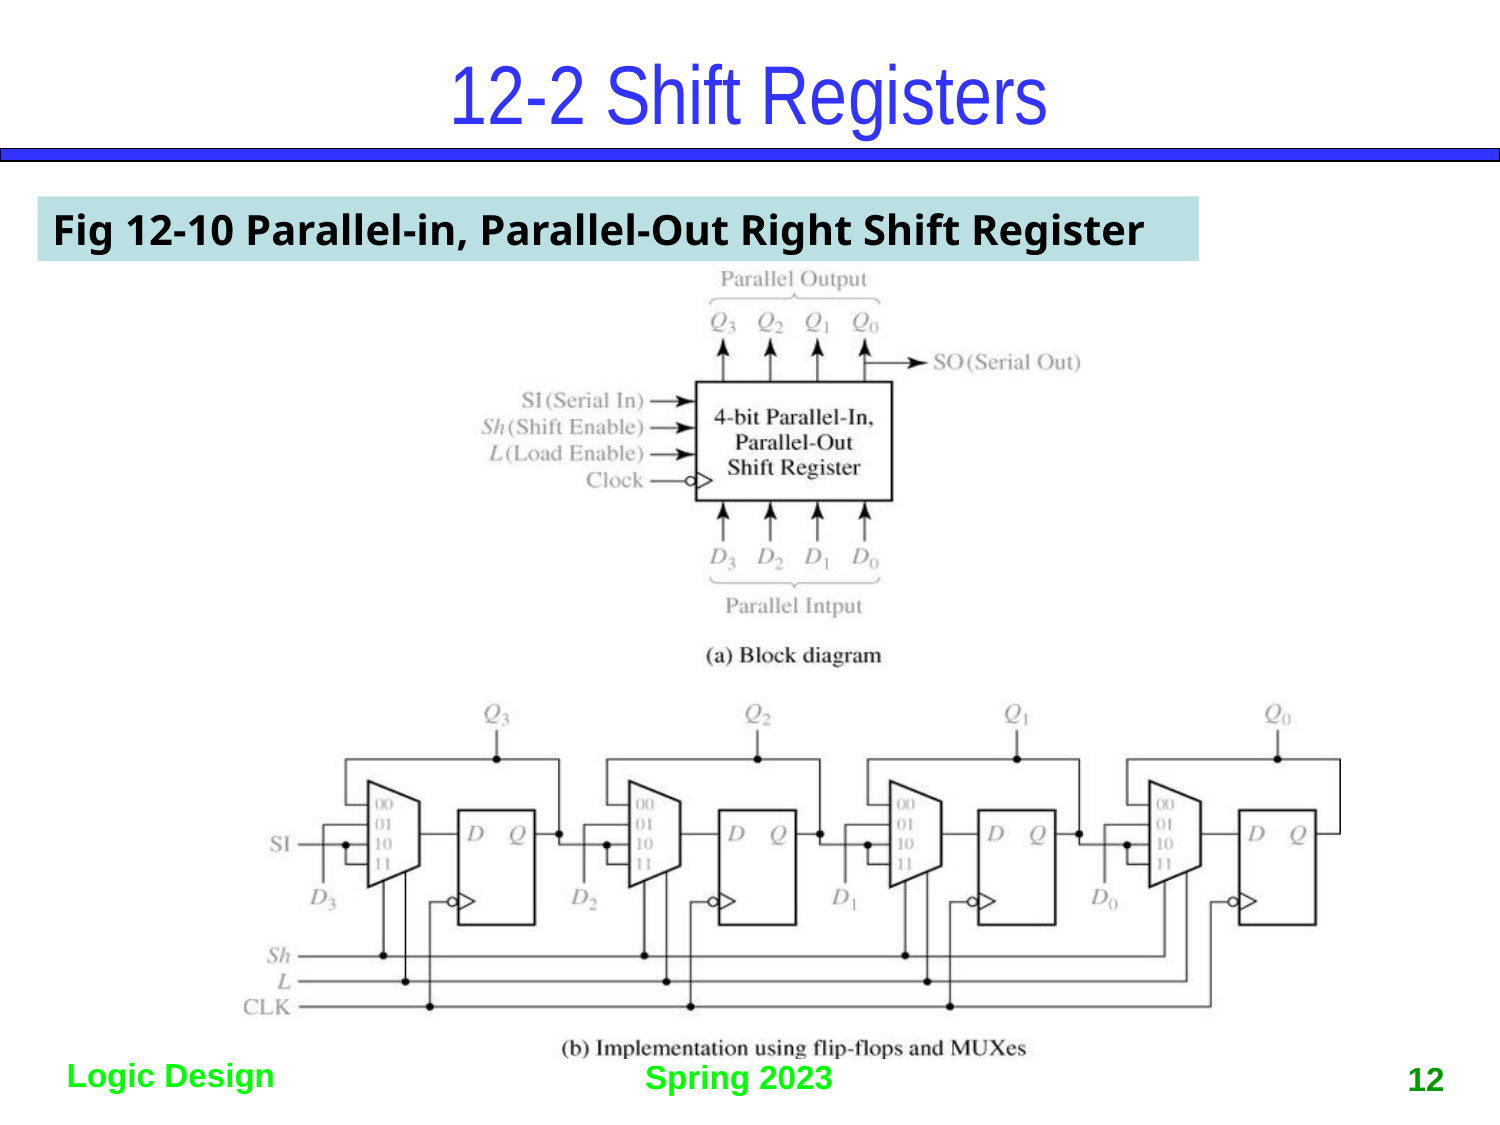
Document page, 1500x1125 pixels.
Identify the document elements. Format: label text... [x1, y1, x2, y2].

text_box Fig 12-10 Parallel-in, Parallel-Out Right Shift Register [37, 196, 1199, 262]
slide_number 12 [1369, 1034, 1483, 1107]
title 12-2 Shift Registers [75, 45, 1425, 138]
picture [243, 265, 1341, 1060]
